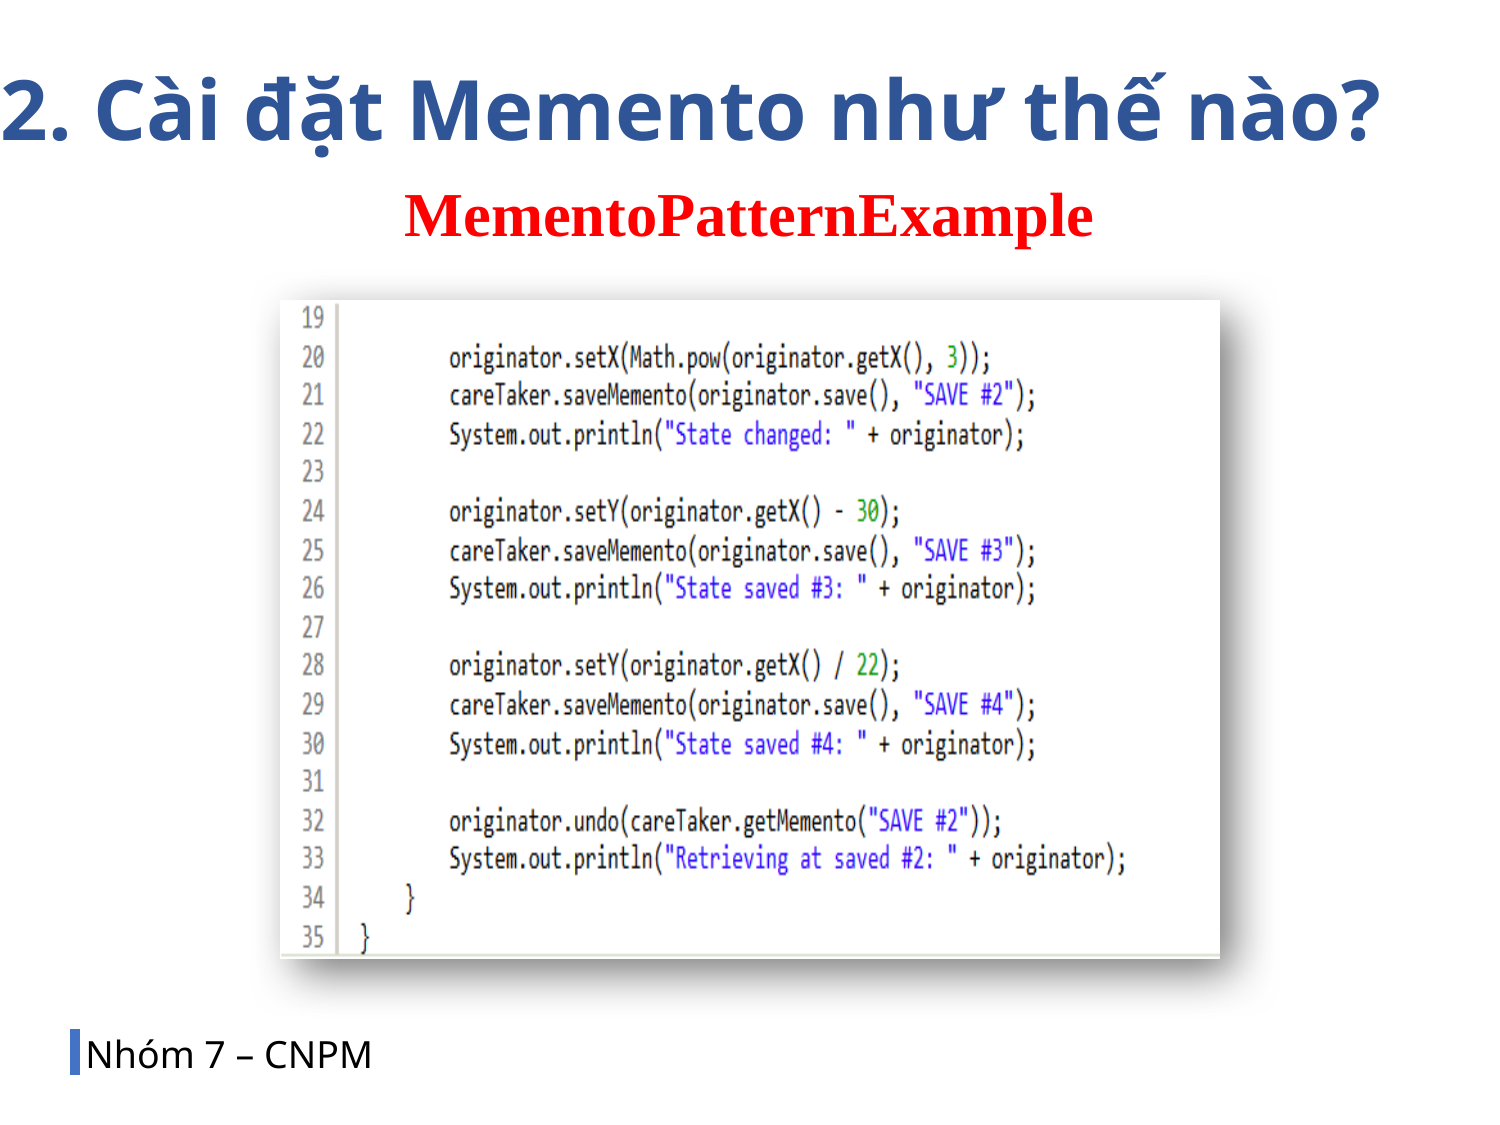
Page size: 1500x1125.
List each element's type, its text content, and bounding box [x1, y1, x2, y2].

text_box MementoPatternExample [389, 166, 1110, 257]
text_box Nhóm 7 – CNPM [70, 1023, 389, 1084]
picture [280, 300, 1220, 959]
text_box 2. Cài đặt Memento như thế nào? [0, 50, 1398, 165]
